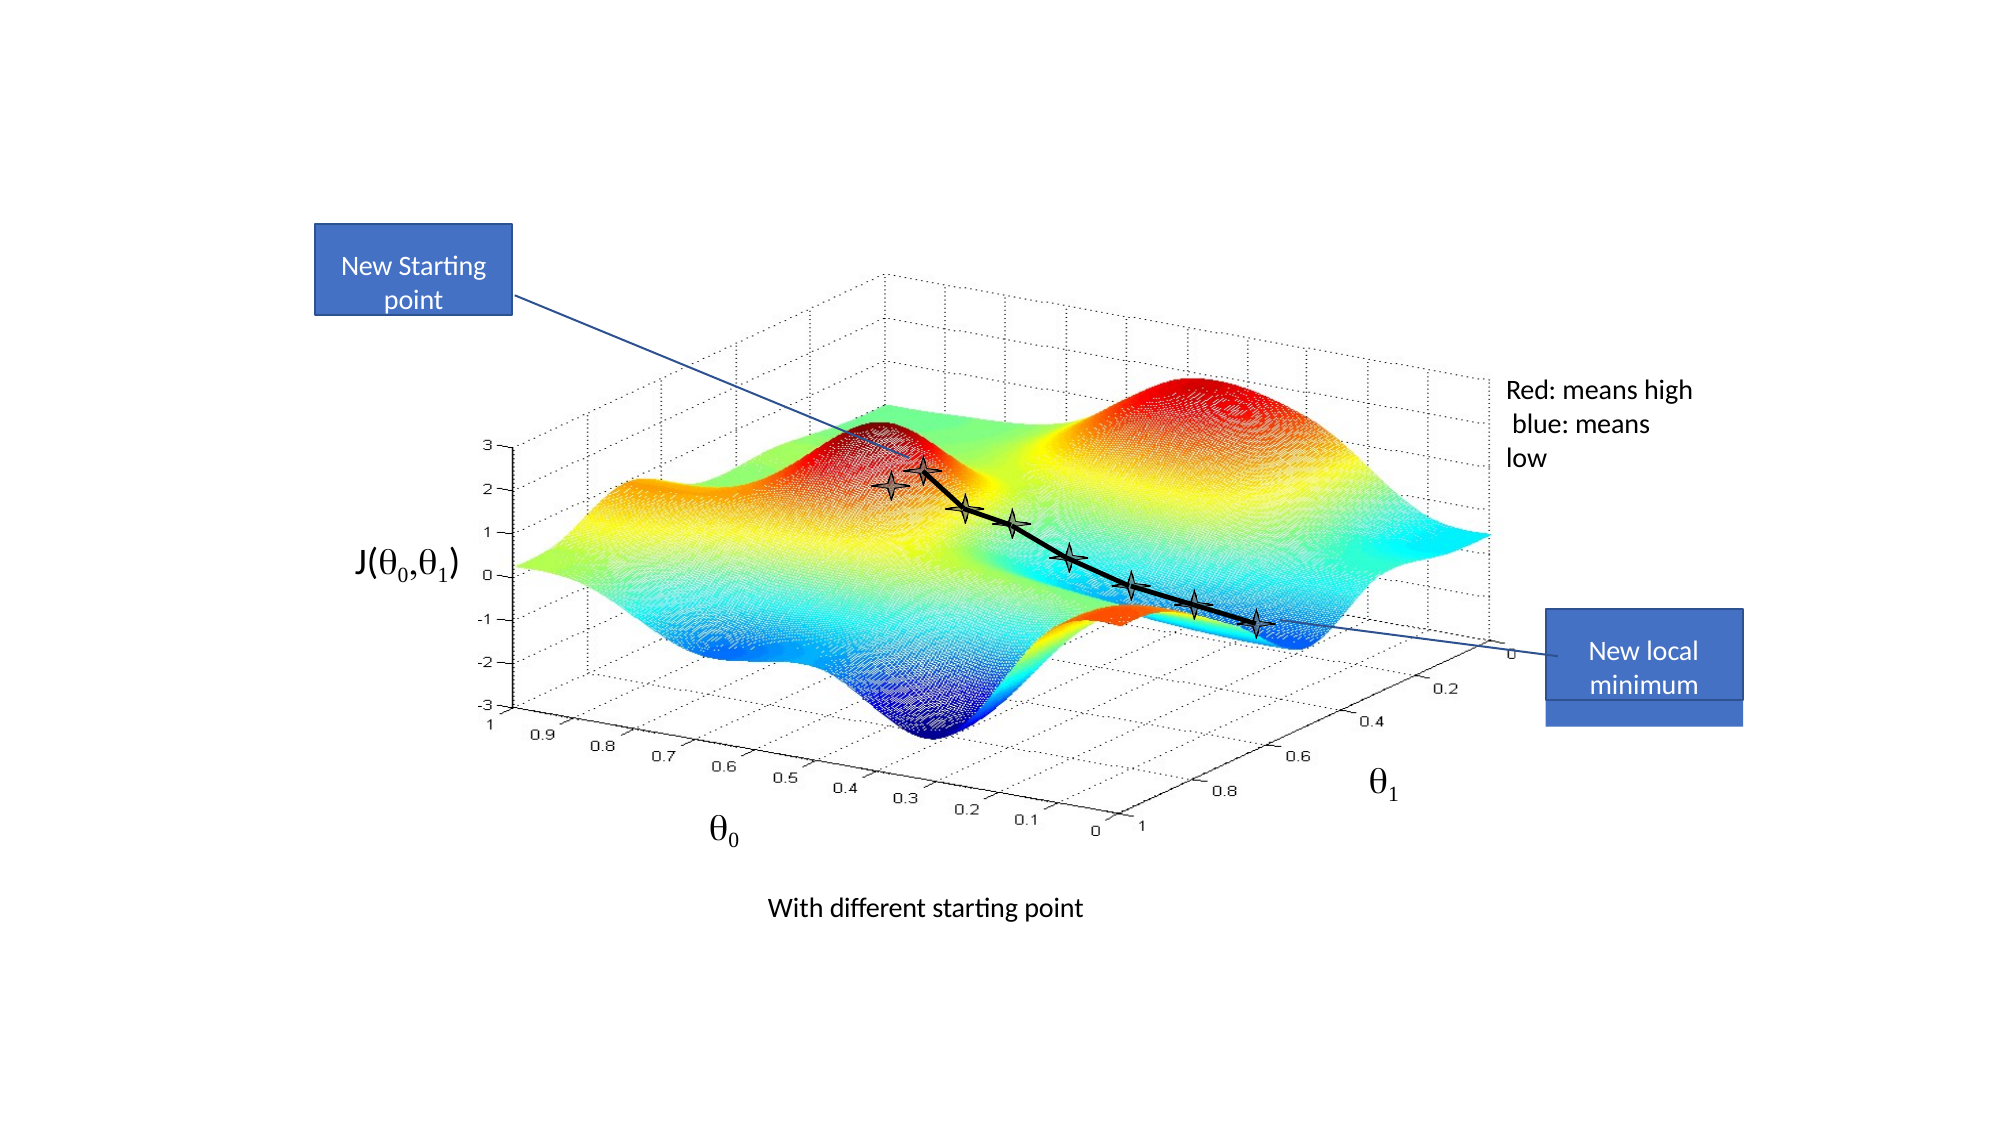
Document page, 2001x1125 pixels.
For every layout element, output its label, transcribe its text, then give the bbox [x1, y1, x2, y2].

text_box New Starting point [314, 224, 513, 315]
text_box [1278, 608, 1744, 727]
text_box J() [348, 535, 470, 587]
text_box  [1362, 754, 1407, 806]
text_box  With different starting point [700, 800, 1093, 924]
text_box Red: means high blue: means low [1504, 369, 1698, 473]
text_box [478, 315, 1516, 836]
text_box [513, 293, 1277, 639]
text_box [513, 274, 1516, 607]
